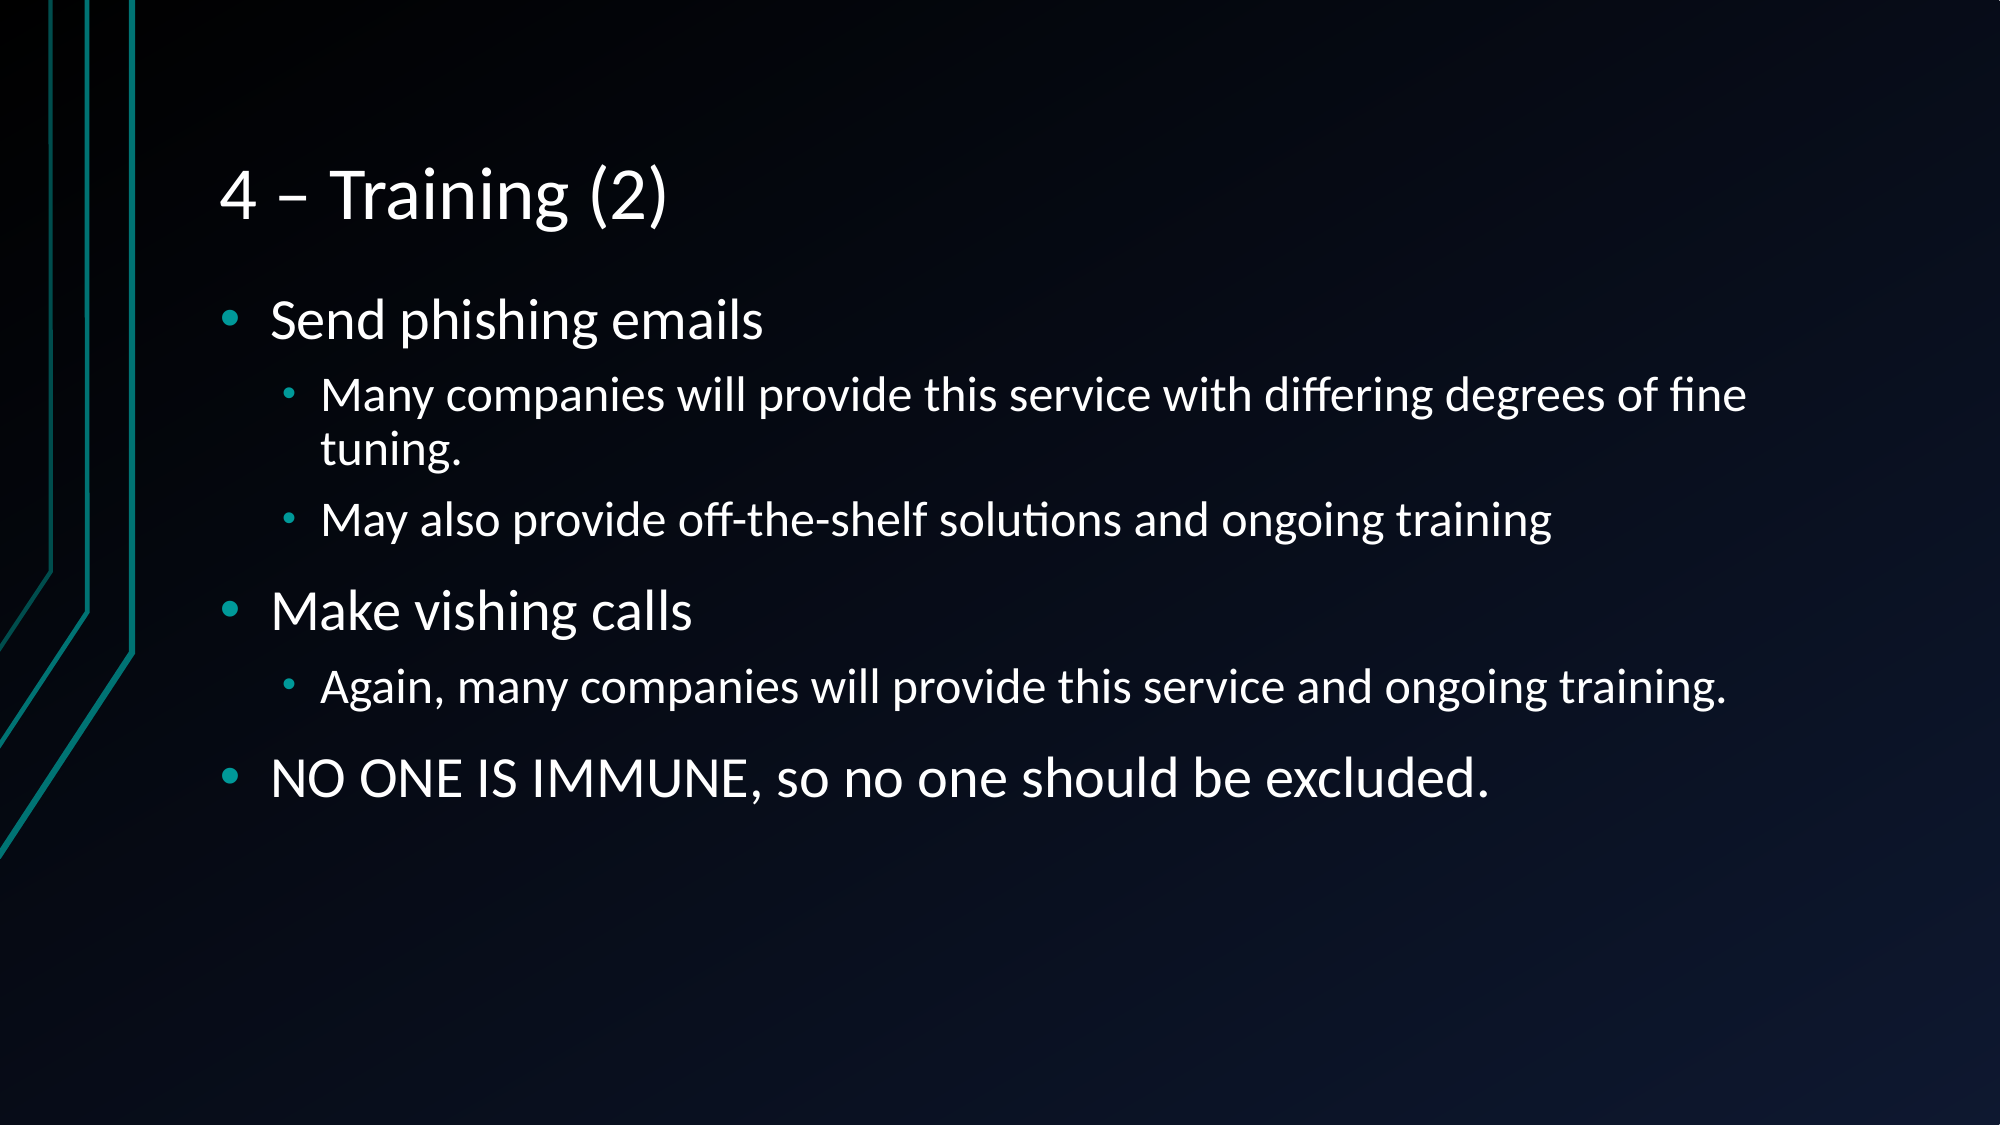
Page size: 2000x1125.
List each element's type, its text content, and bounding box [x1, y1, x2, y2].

title 4 – Training (2) [199, 45, 1900, 246]
list Send phishing emails Many companies will provide this service with differing degrees of fine tuning. May also provide off-the-shelf solutions and ongoing training Make vishing calls Again, many companies will provide this service and ongoing training. NO ONE IS IMMUNE, so no one should be excluded. [199, 279, 1900, 1012]
